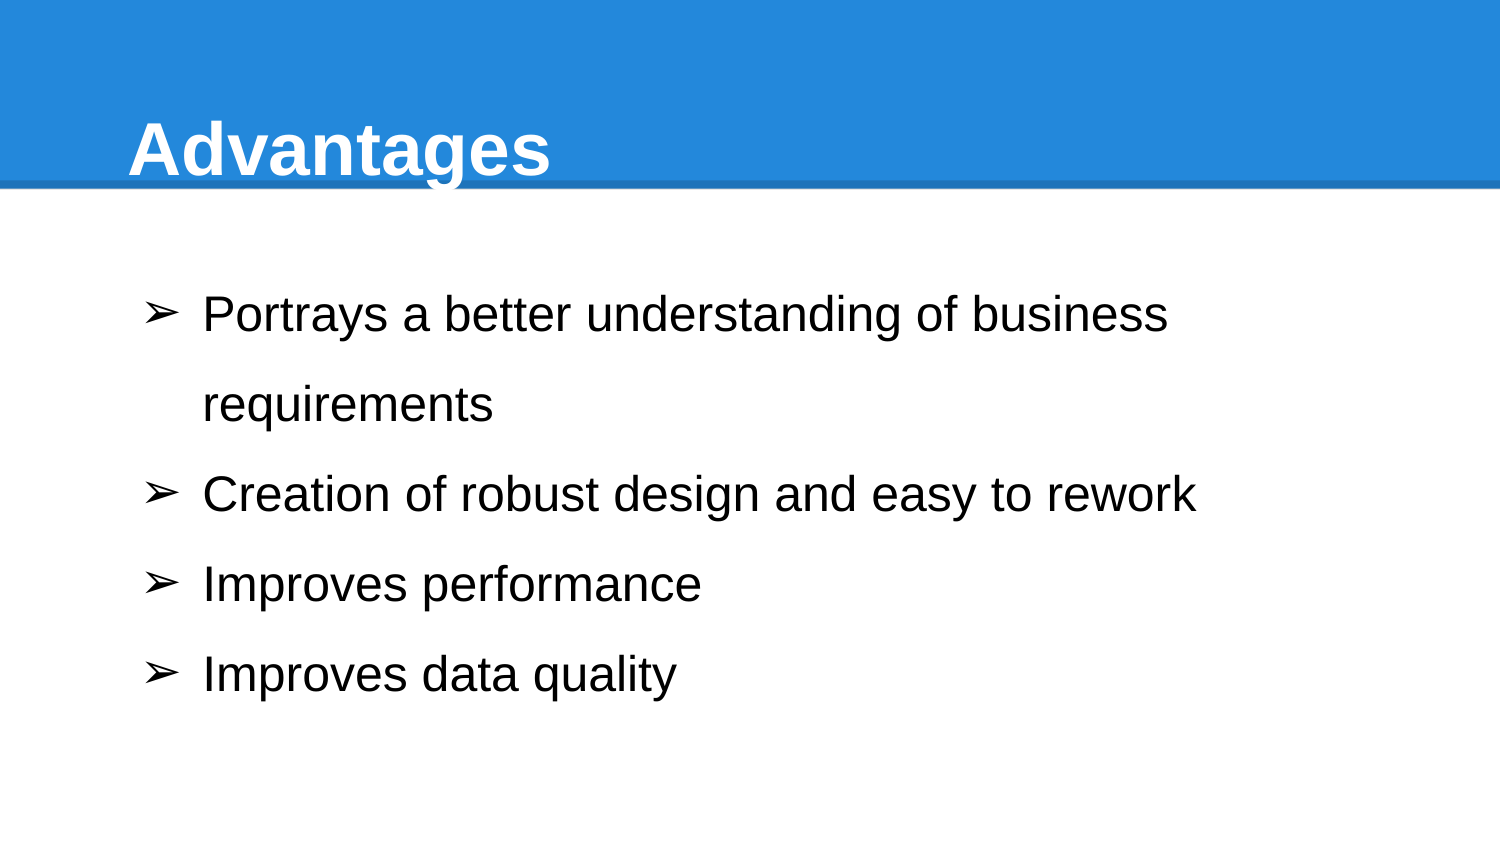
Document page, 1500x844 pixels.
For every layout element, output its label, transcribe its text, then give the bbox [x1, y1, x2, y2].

title Advantages [112, 75, 1388, 216]
list Portrays a better understanding of business requirements Creation of robust design and easy to rework Improves performance Improves data quality [112, 243, 1388, 827]
